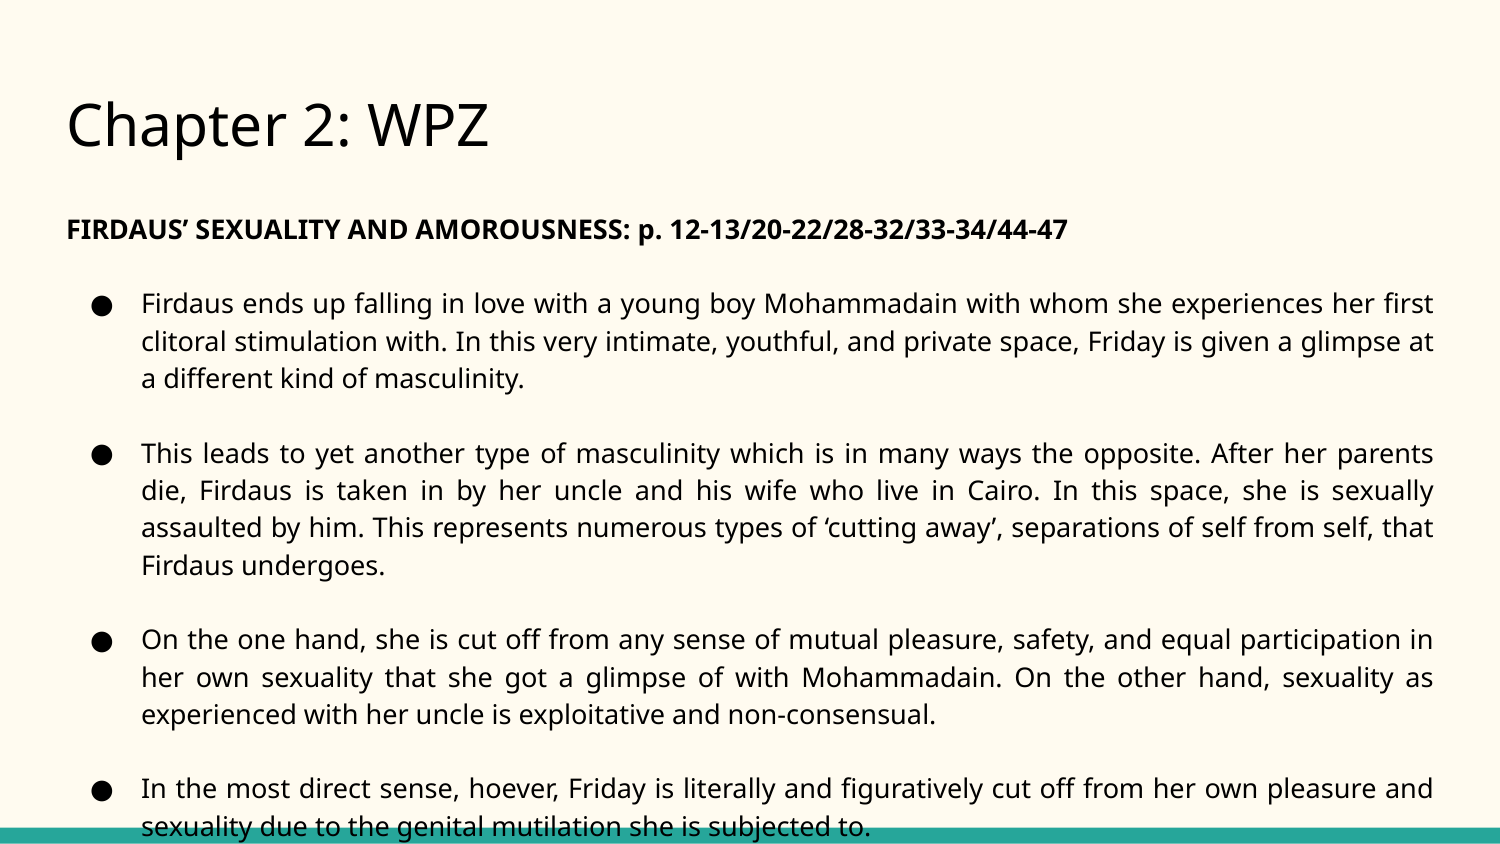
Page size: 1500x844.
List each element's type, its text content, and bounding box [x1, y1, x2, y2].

list FIRDAUS’ SEXUALITY AND AMOROUSNESS: p. 12-13/20-22/28-32/33-34/44-47 Firdaus ends up falling in love with a young boy Mohammadain with whom she experiences her first clitoral stimulation with. In this very intimate, youthful, and private space, Friday is given a glimpse at a different kind of masculinity. This leads to yet another type of masculinity which is in many ways the opposite. After her parents die, Firdaus is taken in by her uncle and his wife who live in Cairo. In this space, she is sexually assaulted by him. This represents numerous types of ‘cutting away’, separations of self from self, that Firdaus undergoes. On the one hand, she is cut off from any sense of mutual pleasure, safety, and equal participation in her own sexuality that she got a glimpse of with Mohammadain. On the other hand, sexuality as experienced with her uncle is exploitative and non-consensual. In the most direct sense, hoever, Friday is literally and figuratively cut off from her own pleasure and sexuality due to the genital mutilation she is subjected to. [51, 192, 1449, 750]
title Chapter 2: WPZ [51, 72, 1449, 174]
